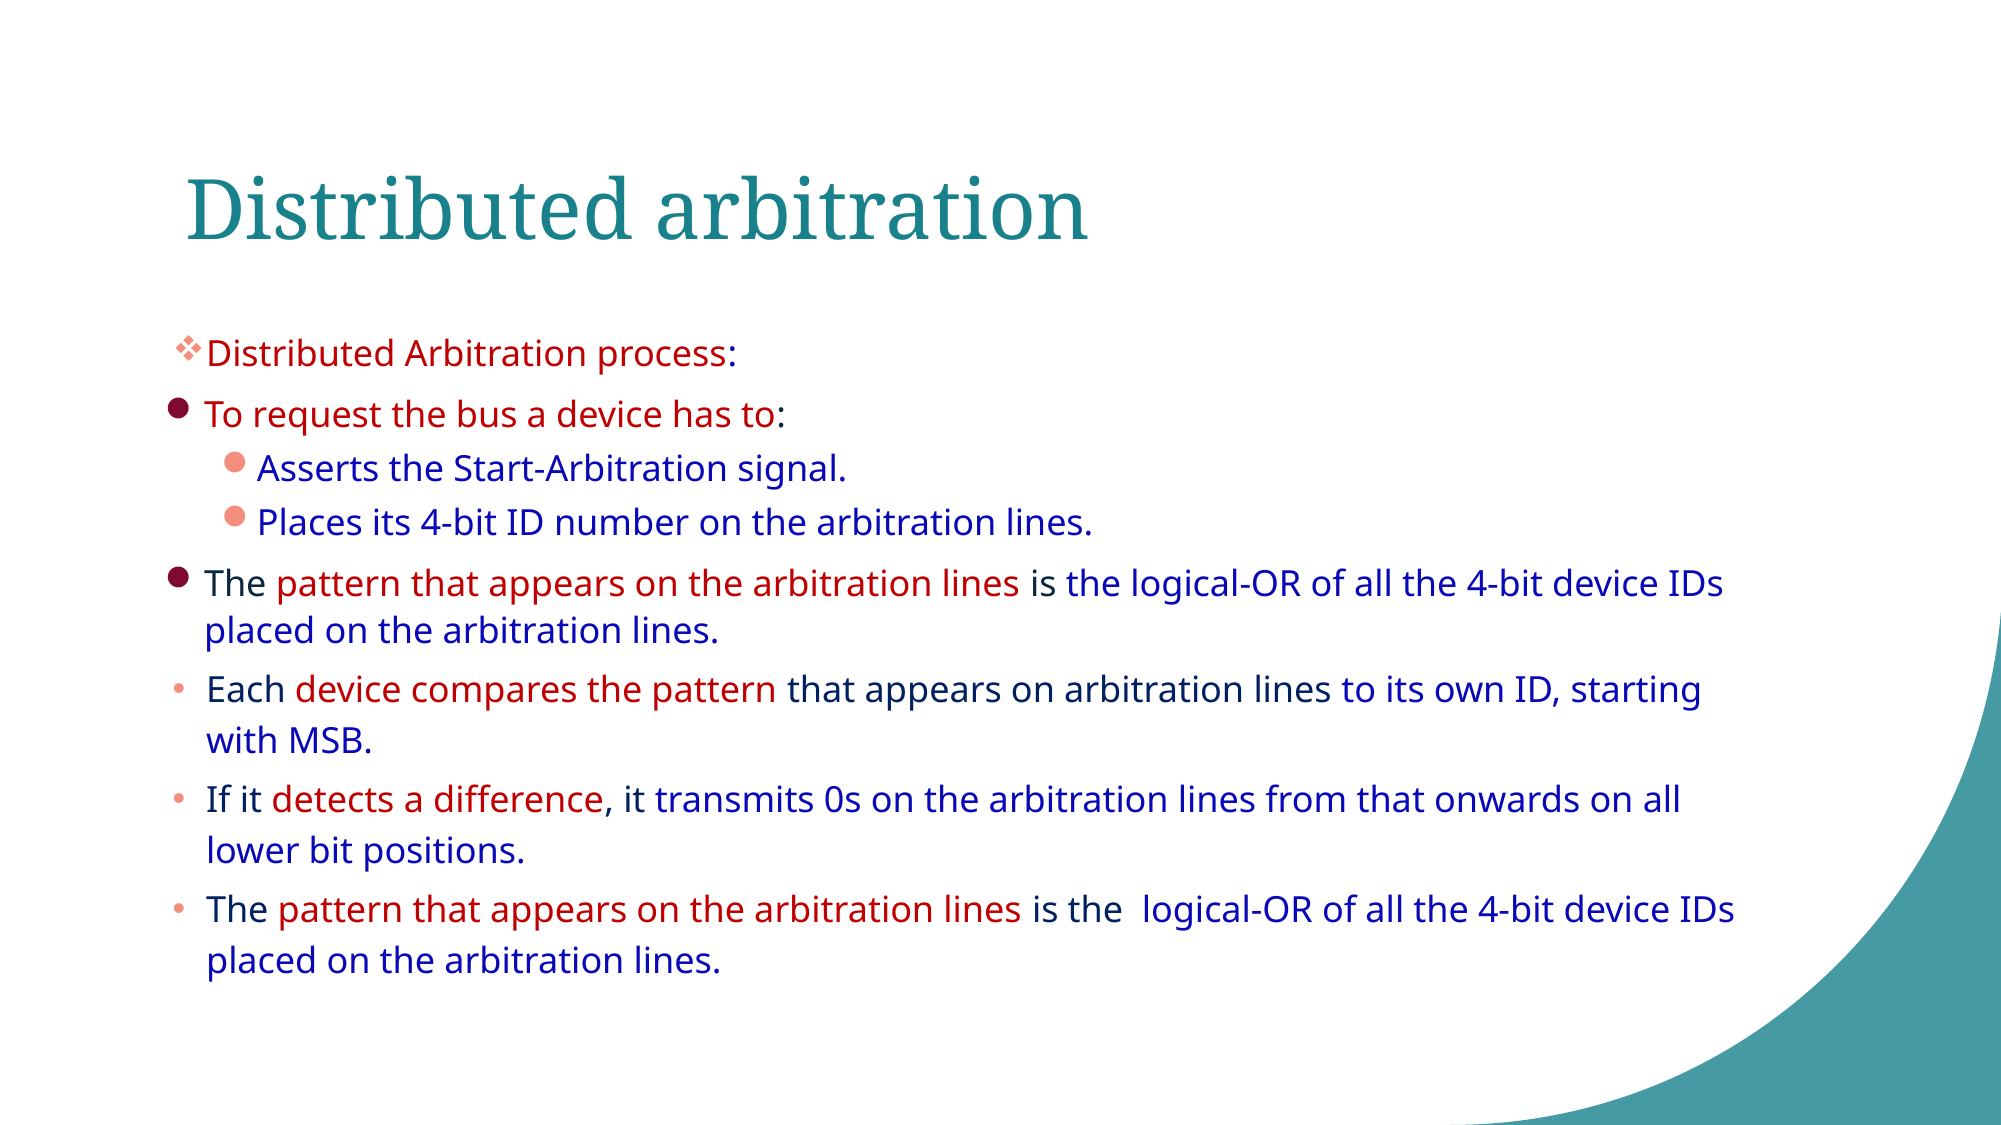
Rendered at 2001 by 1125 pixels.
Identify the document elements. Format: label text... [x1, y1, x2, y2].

title Distributed arbitration [148, 96, 1775, 315]
list Distributed Arbitration process: To request the bus a device has to: Asserts the Start-Arbitration signal. Places its 4-bit ID number on the arbitration lines. The pattern that appears on the arbitration lines is the logical-OR of all the 4-bit device IDs placed on the arbitration lines. Each device compares the pattern that appears on arbitration lines to its own ID, starting with MSB. If it detects a difference, it transmits 0s on the arbitration lines from that onwards on all lower bit positions. The pattern that appears on the arbitration lines is the logical-OR of all the 4-bit device IDs placed on the arbitration lines. [150, 314, 1777, 992]
